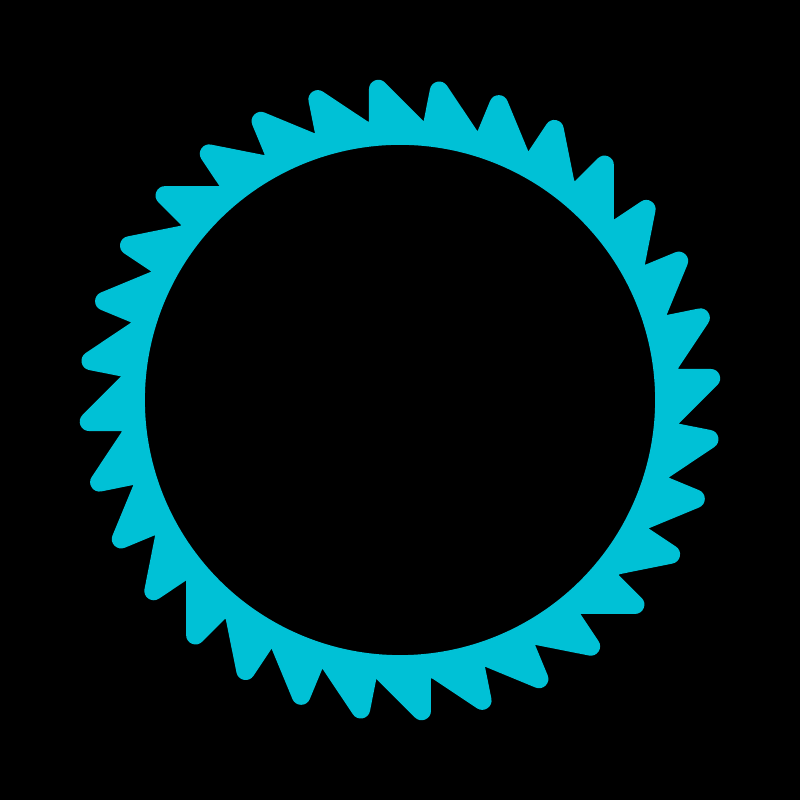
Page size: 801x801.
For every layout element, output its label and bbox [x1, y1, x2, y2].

text_box [0, 0, 800, 800]
